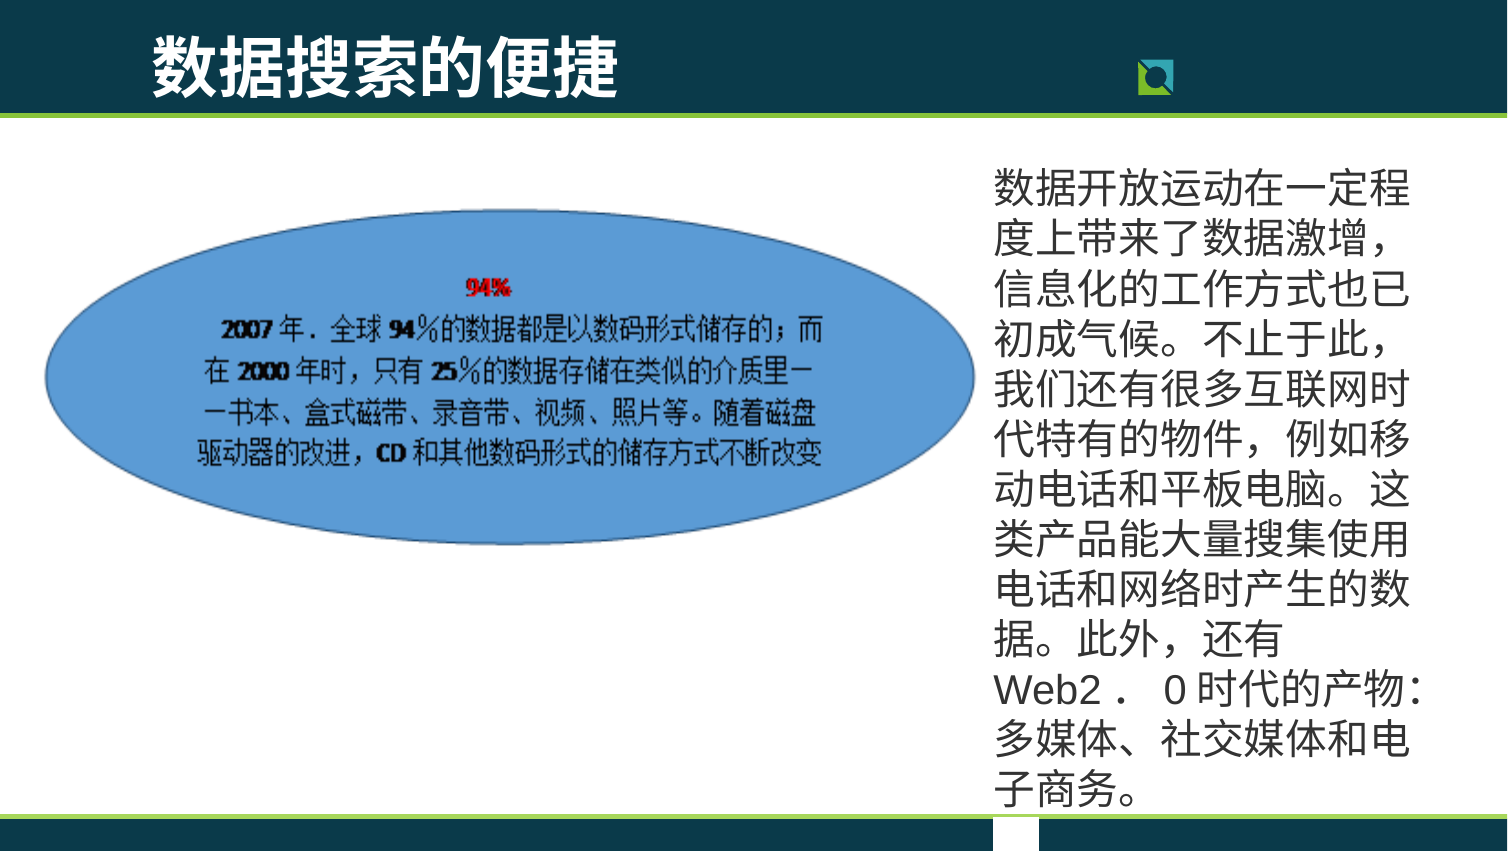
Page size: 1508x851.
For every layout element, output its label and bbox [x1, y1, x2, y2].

text_box [0, 0, 1508, 851]
picture [40, 205, 981, 550]
